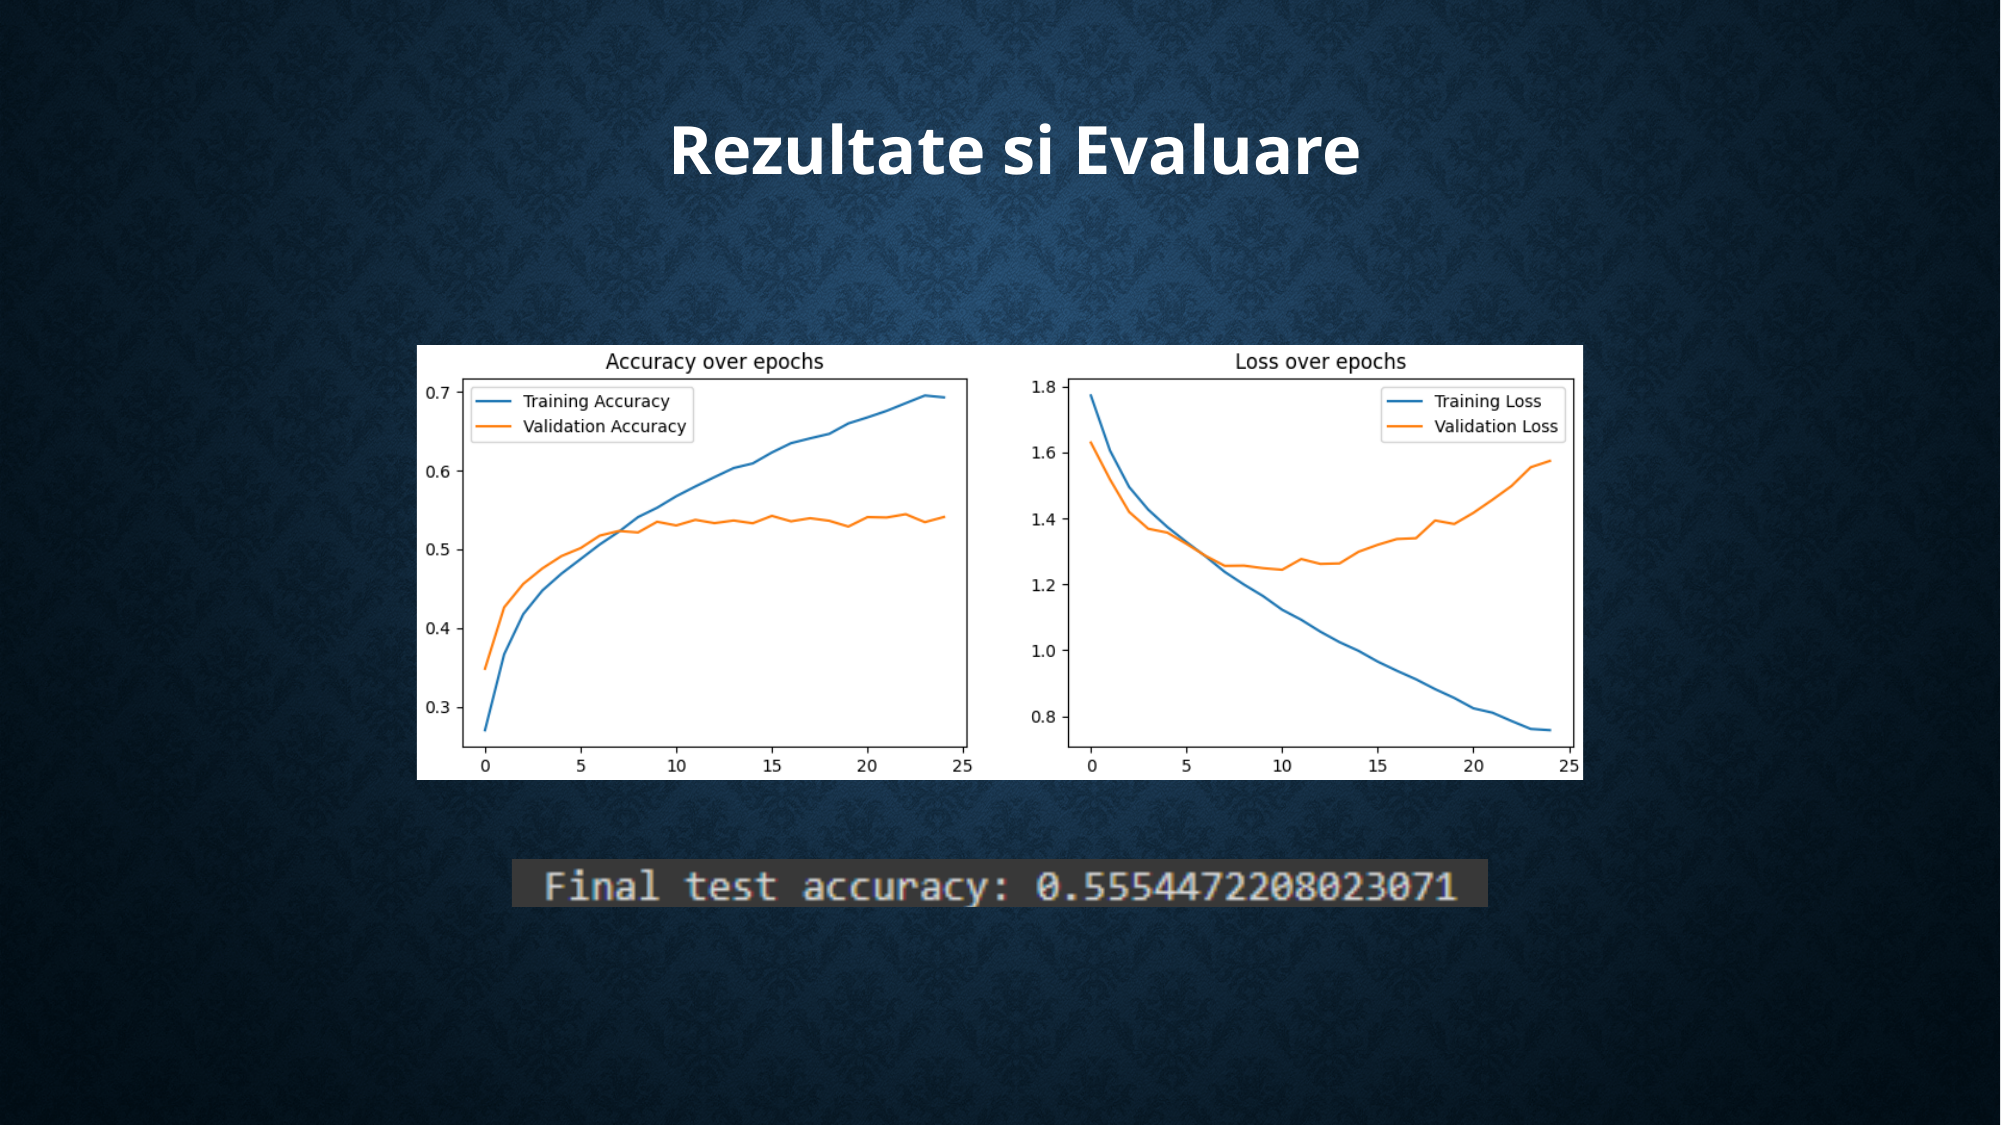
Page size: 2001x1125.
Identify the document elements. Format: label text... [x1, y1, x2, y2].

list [416, 345, 1584, 780]
text_box Rezultate si Evaluare [535, 100, 1496, 241]
picture [511, 858, 1489, 907]
